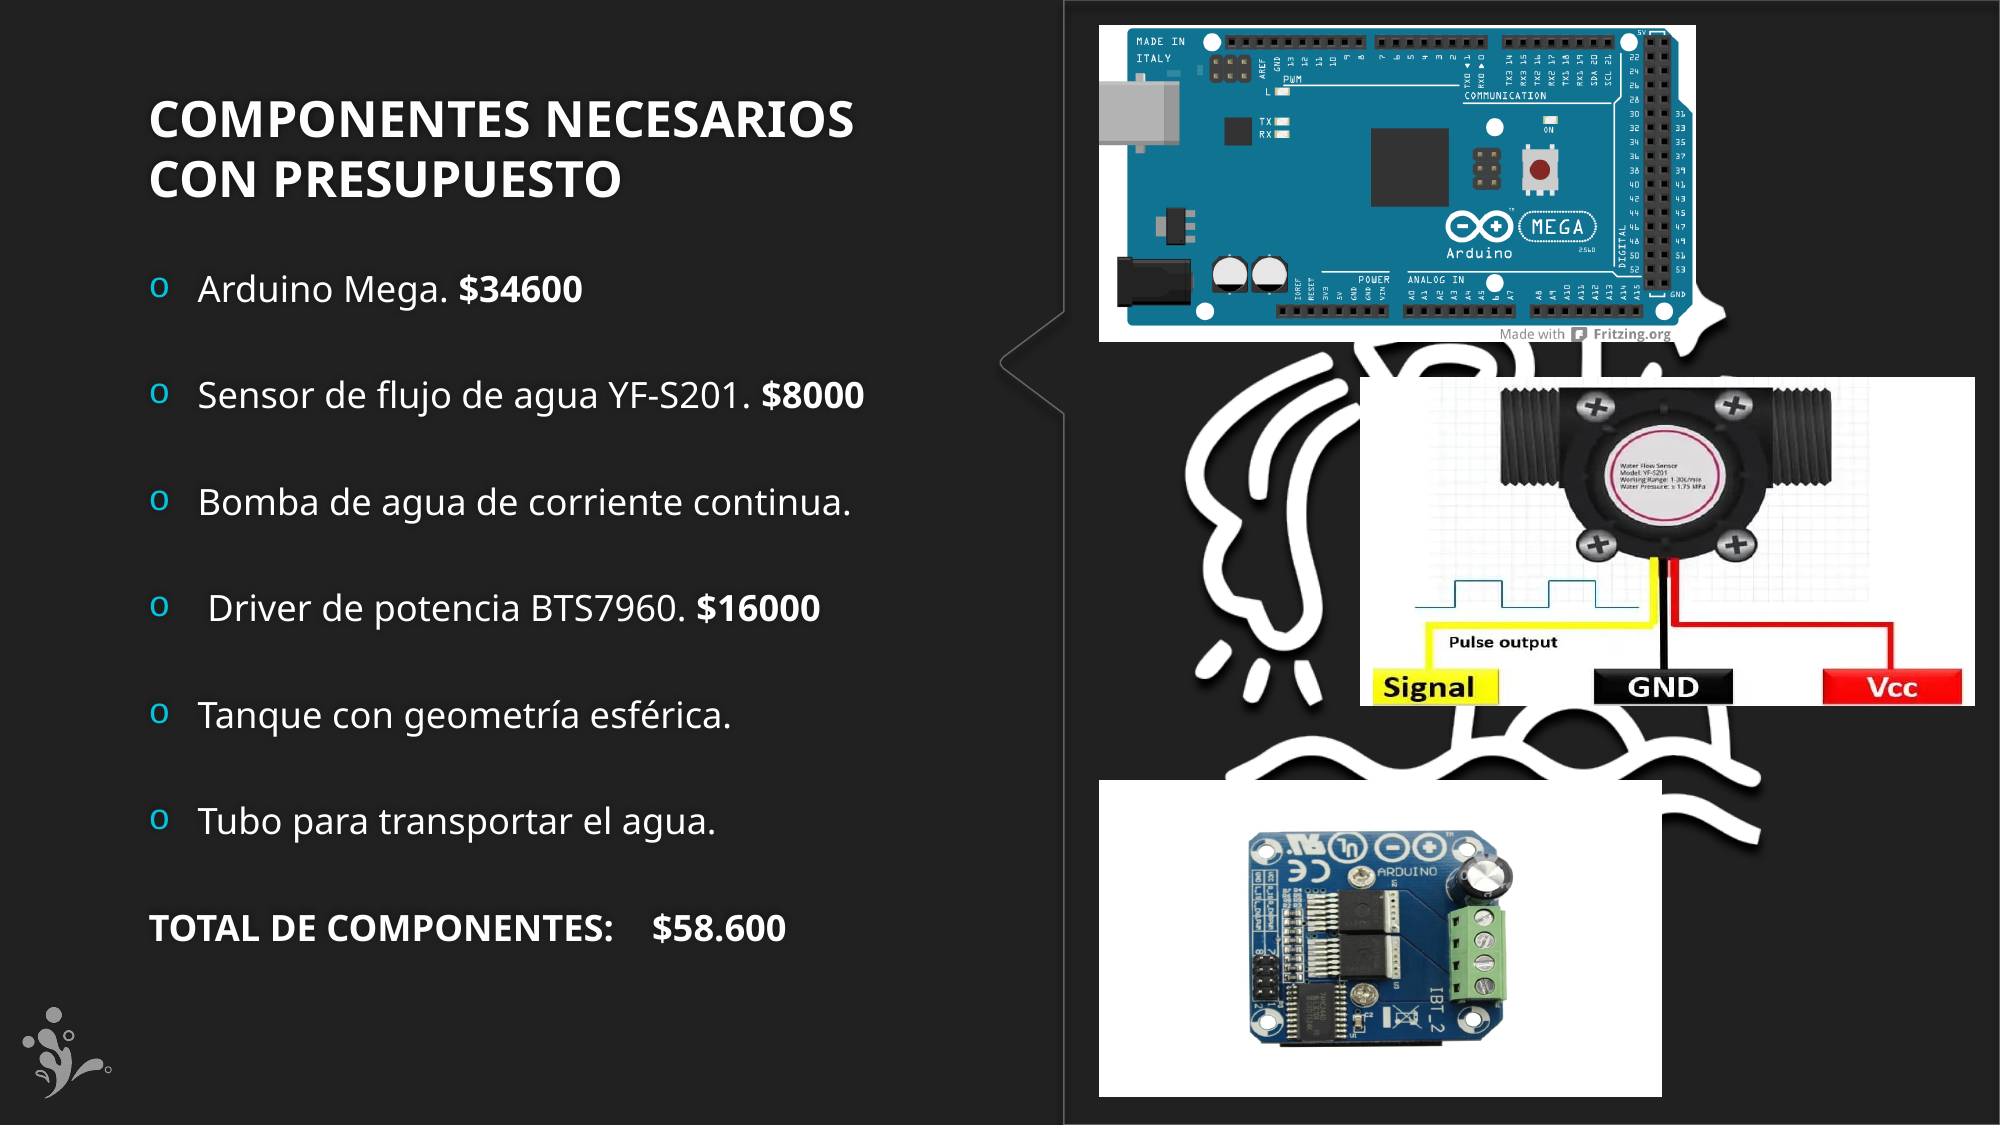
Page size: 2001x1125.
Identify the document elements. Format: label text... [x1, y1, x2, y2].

picture [1000, 0, 2000, 1125]
list Arduino Mega. $34600 Sensor de flujo de agua YF-S201. $8000 Bomba de agua de corriente continua. Driver de potencia BTS7960. $16000 Tanque con geometría esférica. Tubo para transportar el agua. TOTAL DE COMPONENTES: $58.600 [133, 214, 930, 962]
title COMPONENTES NECESARIOS CON PRESUPUESTO [133, 78, 930, 209]
picture [0, 989, 134, 1114]
